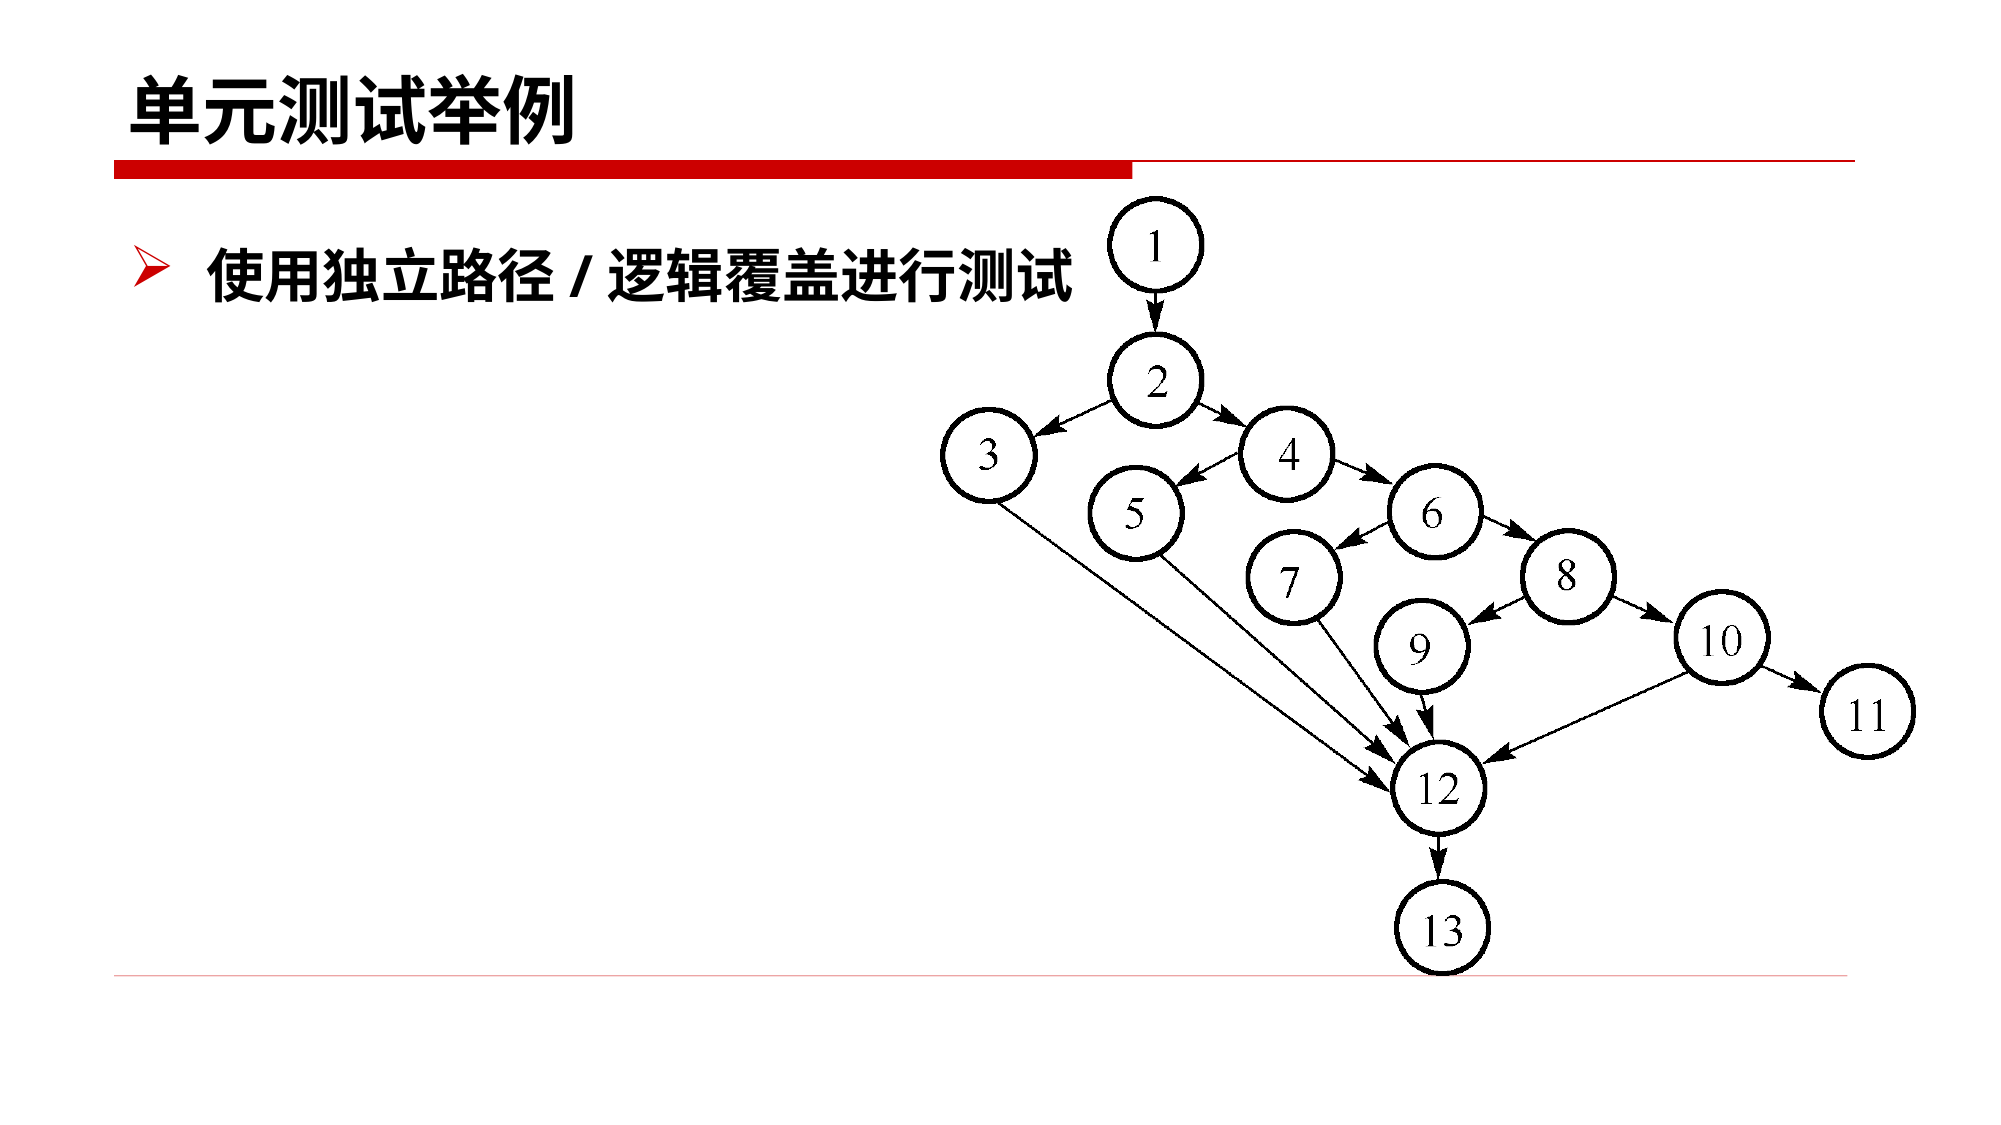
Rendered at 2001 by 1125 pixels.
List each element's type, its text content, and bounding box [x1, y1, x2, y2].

picture [940, 195, 1916, 976]
title 单元测试举例 [112, 42, 1863, 161]
list 使用独立路径/逻辑覆盖进行测试 [114, 196, 938, 897]
